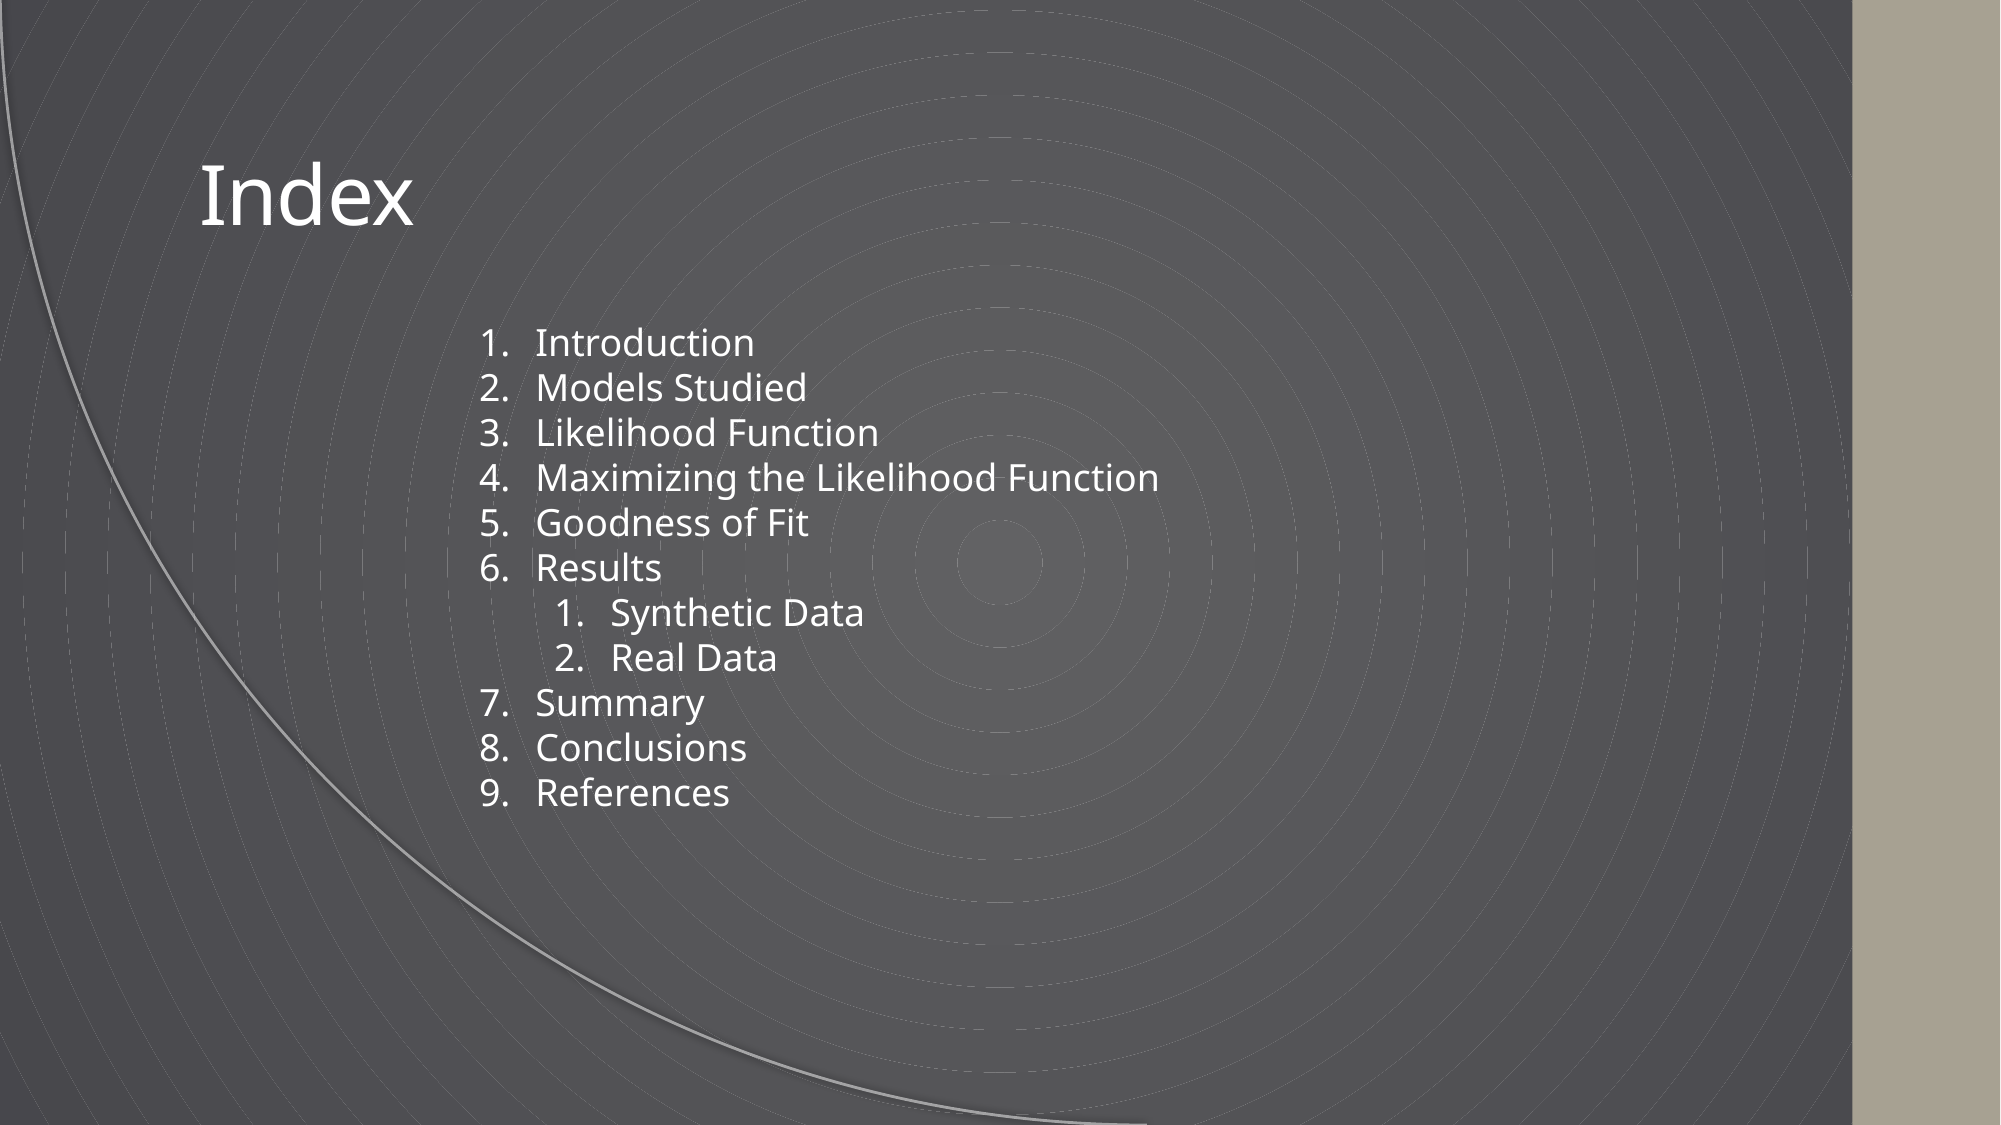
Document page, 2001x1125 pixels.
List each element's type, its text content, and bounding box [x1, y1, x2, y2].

text_box Introduction Models Studied Likelihood Function Maximizing the Likelihood Function Goodness of Fit Results Synthetic Data Real Data Summary Conclusions References [464, 311, 1495, 822]
text_box [0, 0, 1147, 1125]
text_box Index [184, 32, 1775, 251]
